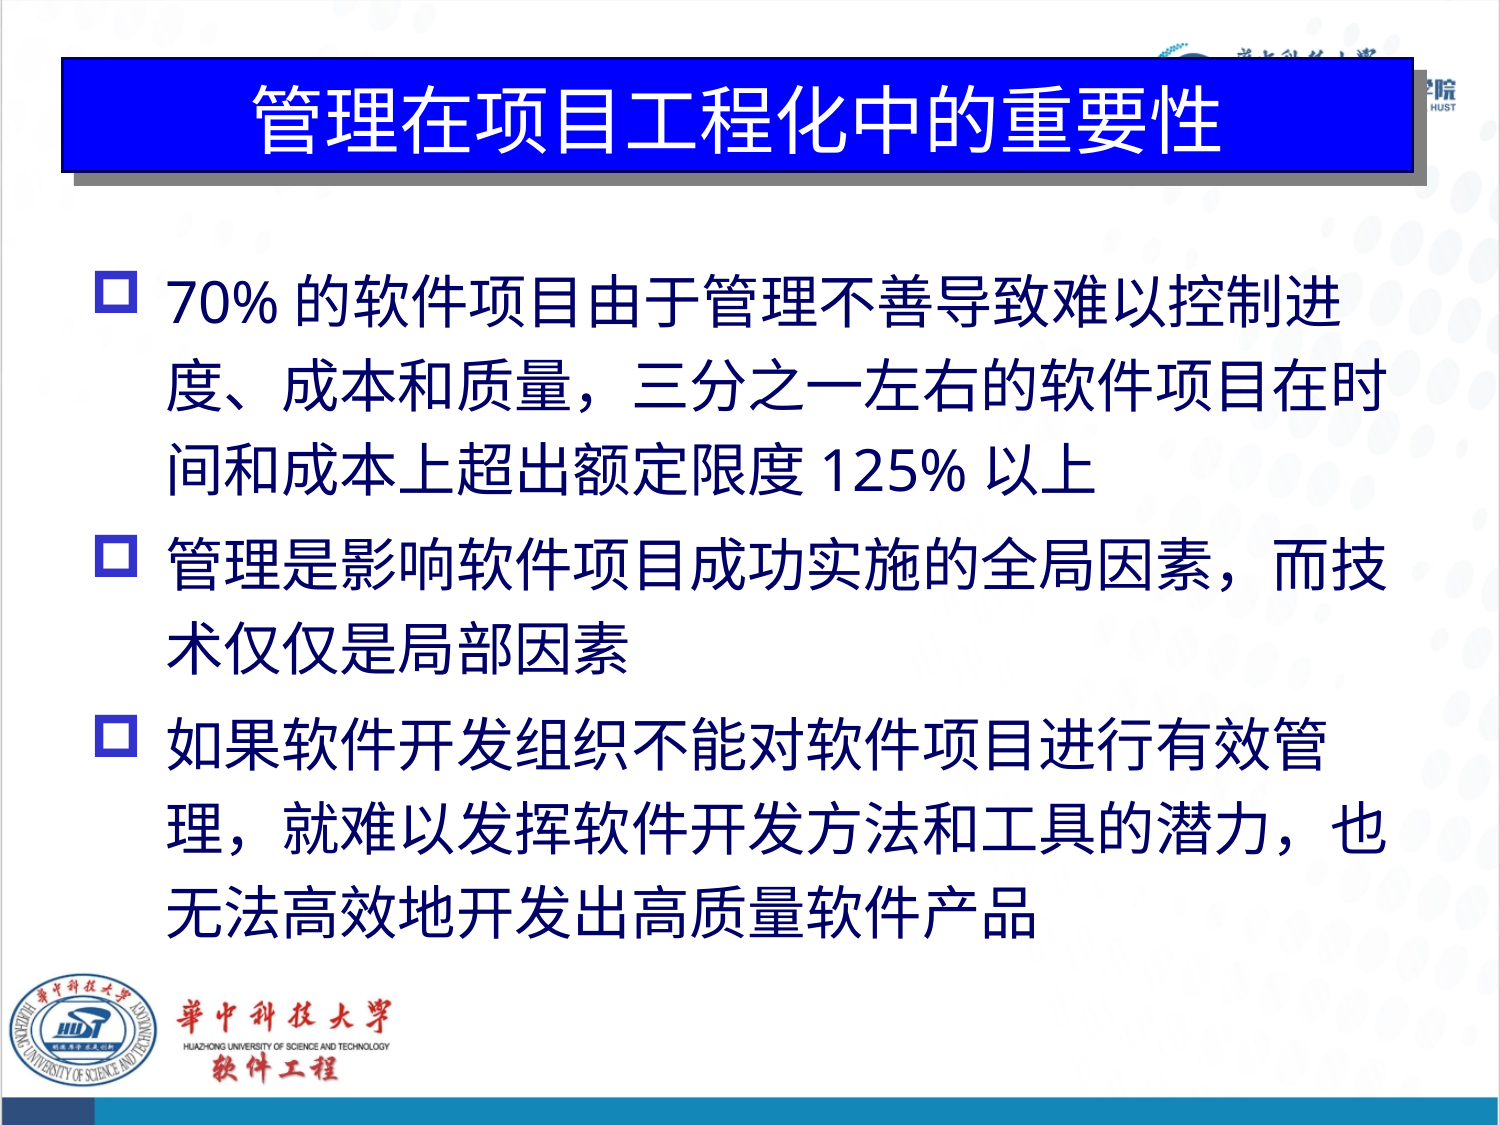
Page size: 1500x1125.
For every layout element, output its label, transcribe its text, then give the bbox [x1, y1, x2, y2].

picture [0, 0, 1500, 1125]
list 70%的软件项目由于管理不善导致难以控制进度、成本和质量，三分之一左右的软件项目在时间和成本上超出额定限度125%以上 管理是影响软件项目成功实施的全局因素，而技术仅仅是局部因素 如果软件开发组织不能对软件项目进行有效管理，就难以发挥软件开发方法和工具的潜力，也无法高效地开发出高质量软件产品 [75, 243, 1417, 1013]
title 管理在项目工程化中的重要性 [61, 57, 1414, 173]
